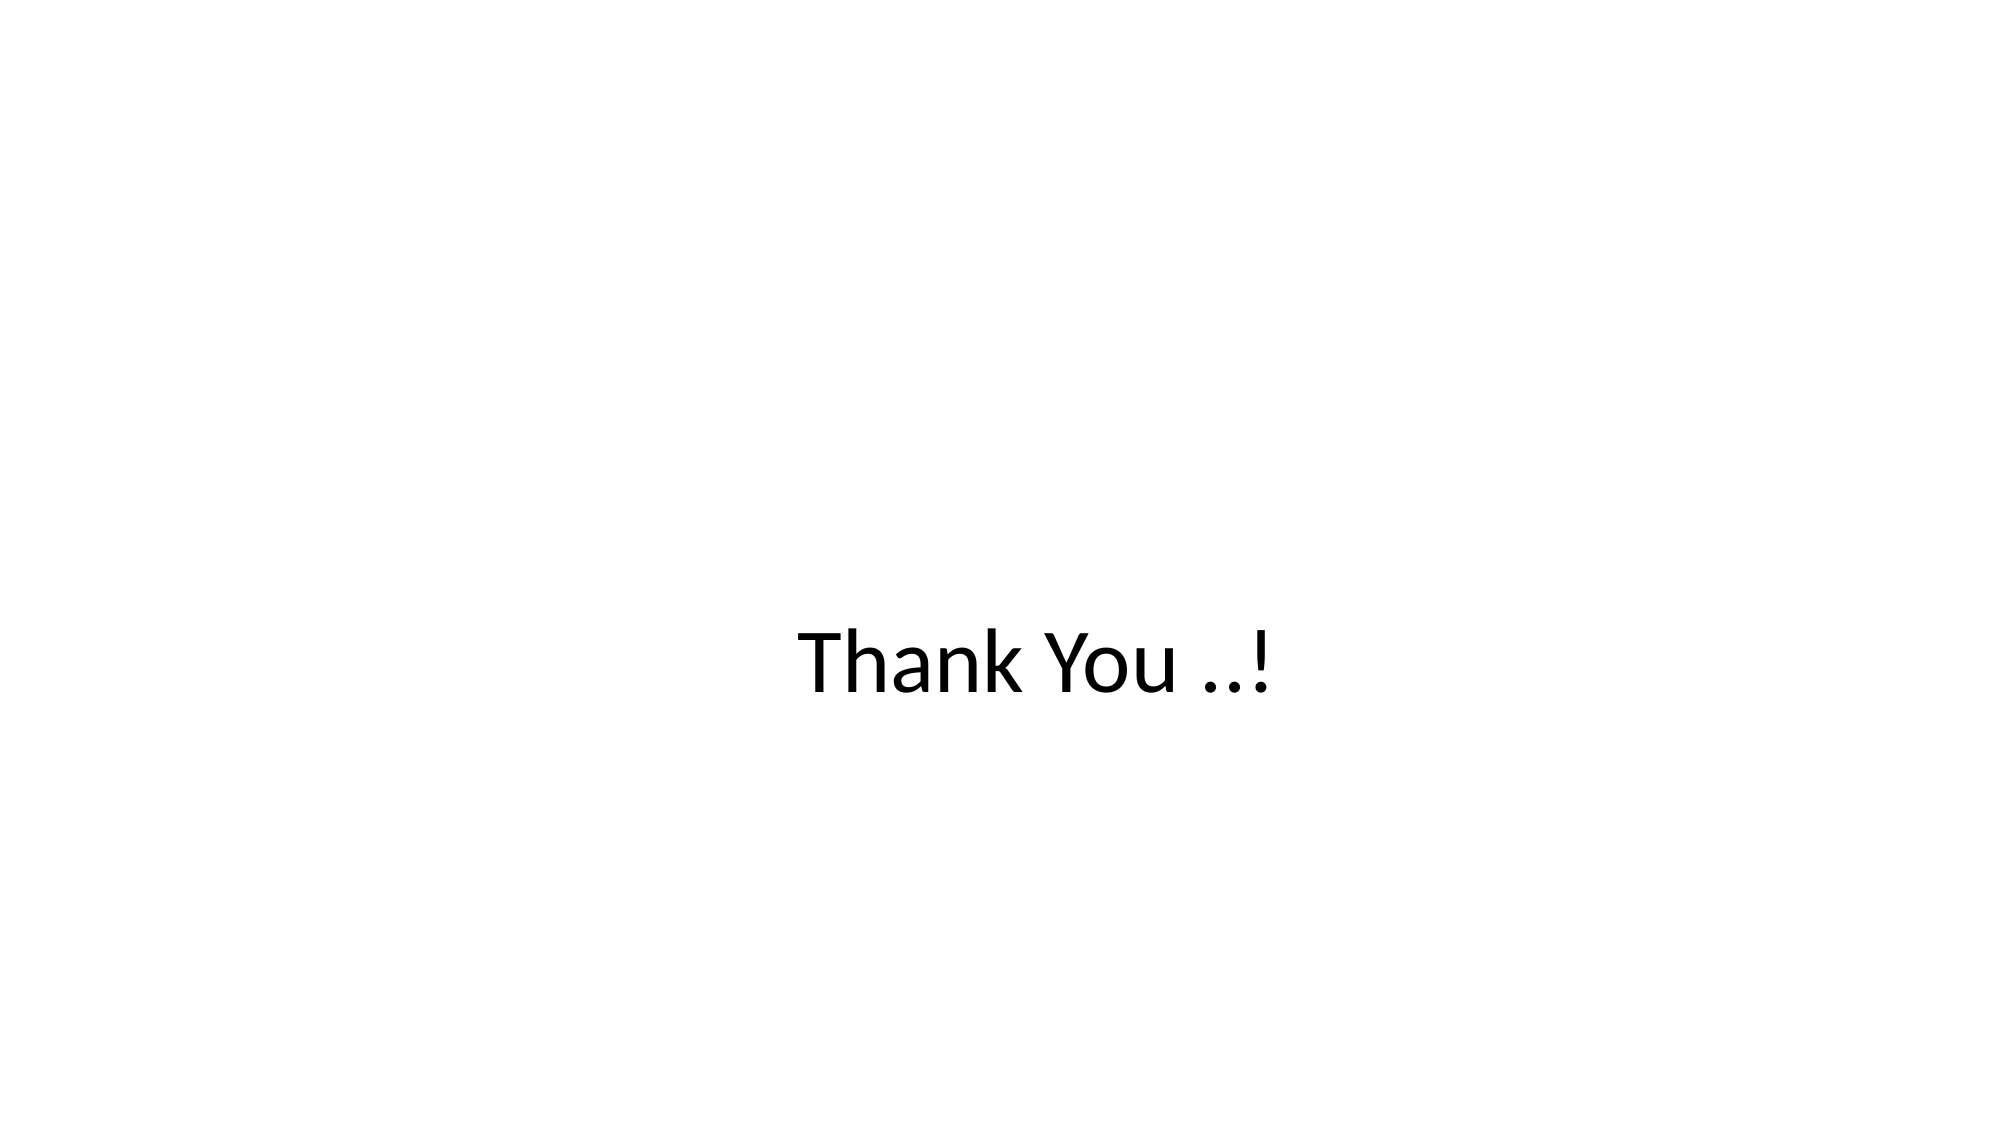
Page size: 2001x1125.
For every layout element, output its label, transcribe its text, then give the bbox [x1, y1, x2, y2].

list Thank You ..! [137, 299, 1863, 1014]
